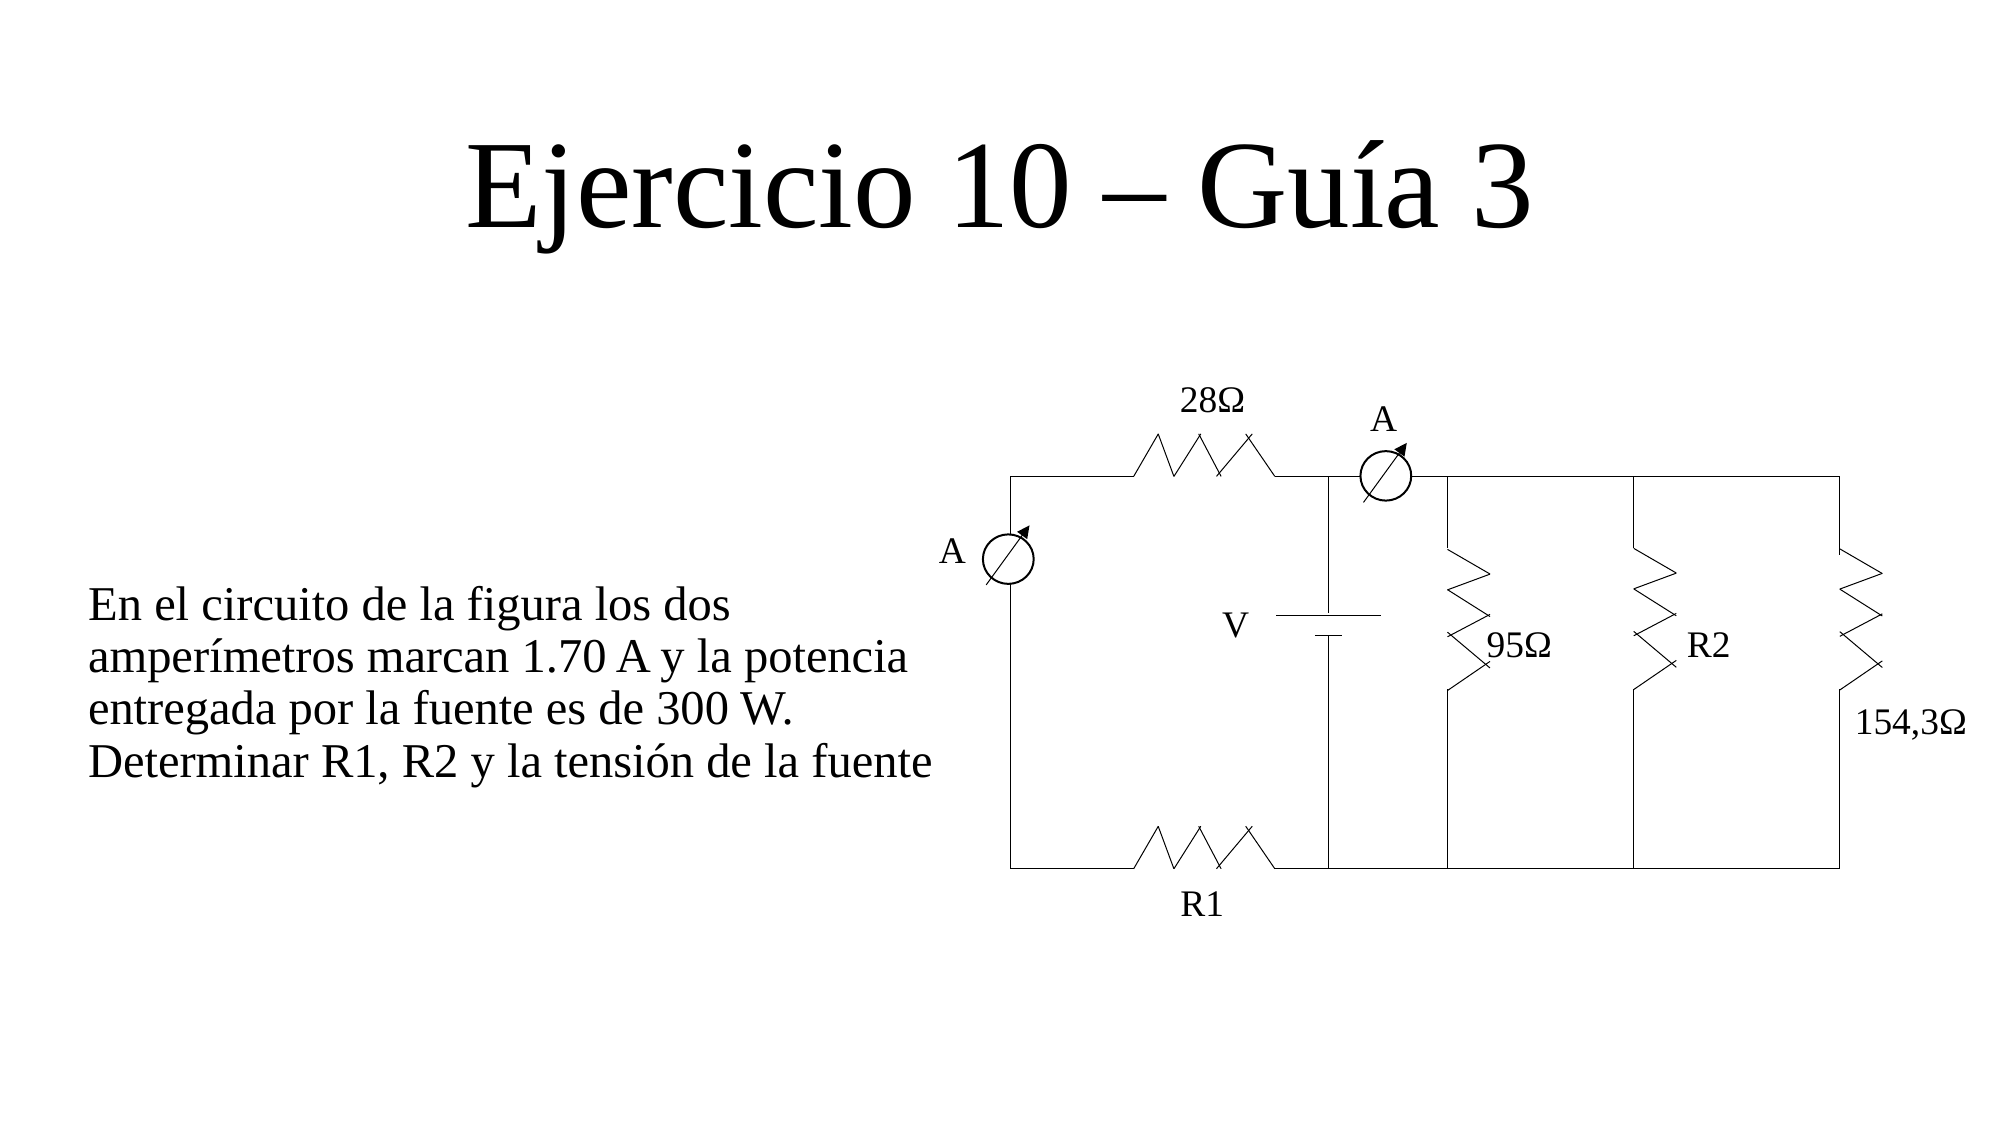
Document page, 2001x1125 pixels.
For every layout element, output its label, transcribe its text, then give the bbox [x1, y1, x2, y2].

subtitle En el circuito de la figura los dos amperímetros marcan 1.70 A y la potencia entregada por la fuente es de 300 W. Determinar R1, R2 y la tensión de la fuente [73, 570, 916, 843]
title Ejercicio 10 – Guía 3 [249, 85, 1750, 263]
picture [916, 364, 2000, 949]
